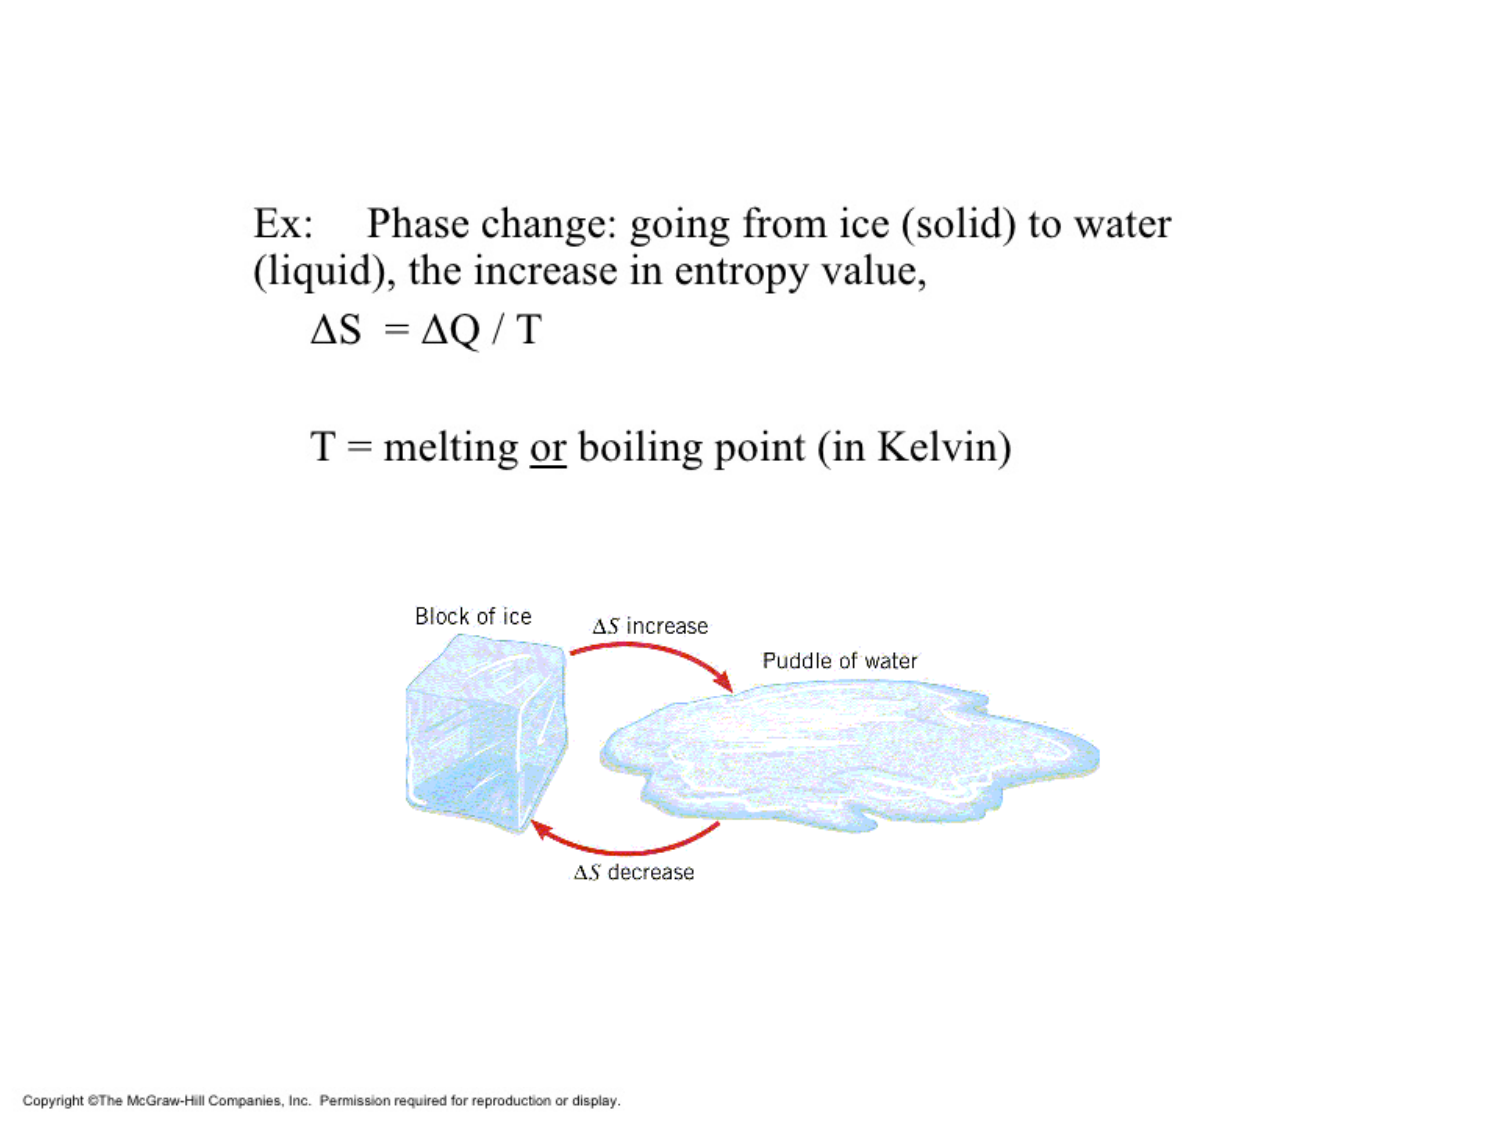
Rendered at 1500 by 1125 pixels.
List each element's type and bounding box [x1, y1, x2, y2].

picture [0, 1062, 651, 1125]
picture [374, 574, 1126, 913]
picture [206, 162, 1238, 540]
